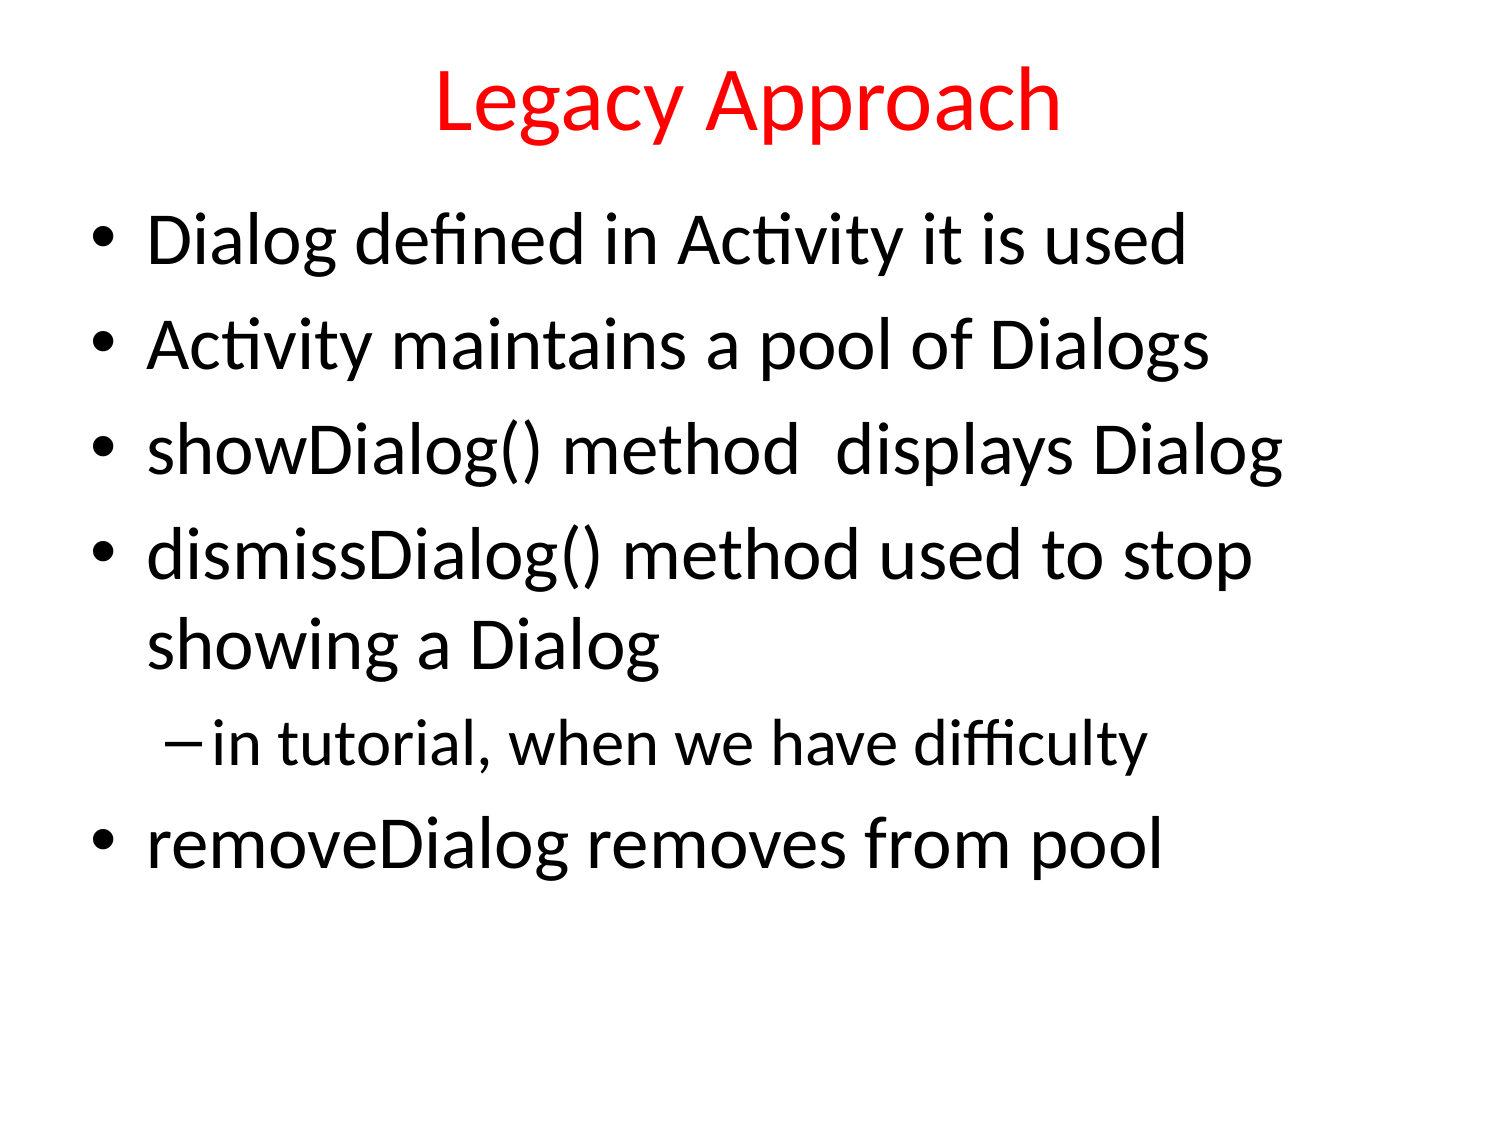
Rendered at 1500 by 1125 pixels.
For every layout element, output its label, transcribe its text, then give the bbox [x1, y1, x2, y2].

list Dialog defined in Activity it is used Activity maintains a pool of Dialogs showDialog() method displays Dialog dismissDialog() method used to stop showing a Dialog in tutorial, when we have difficulty removeDialog removes from pool [75, 182, 1425, 1038]
title Legacy Approach [75, 0, 1425, 182]
